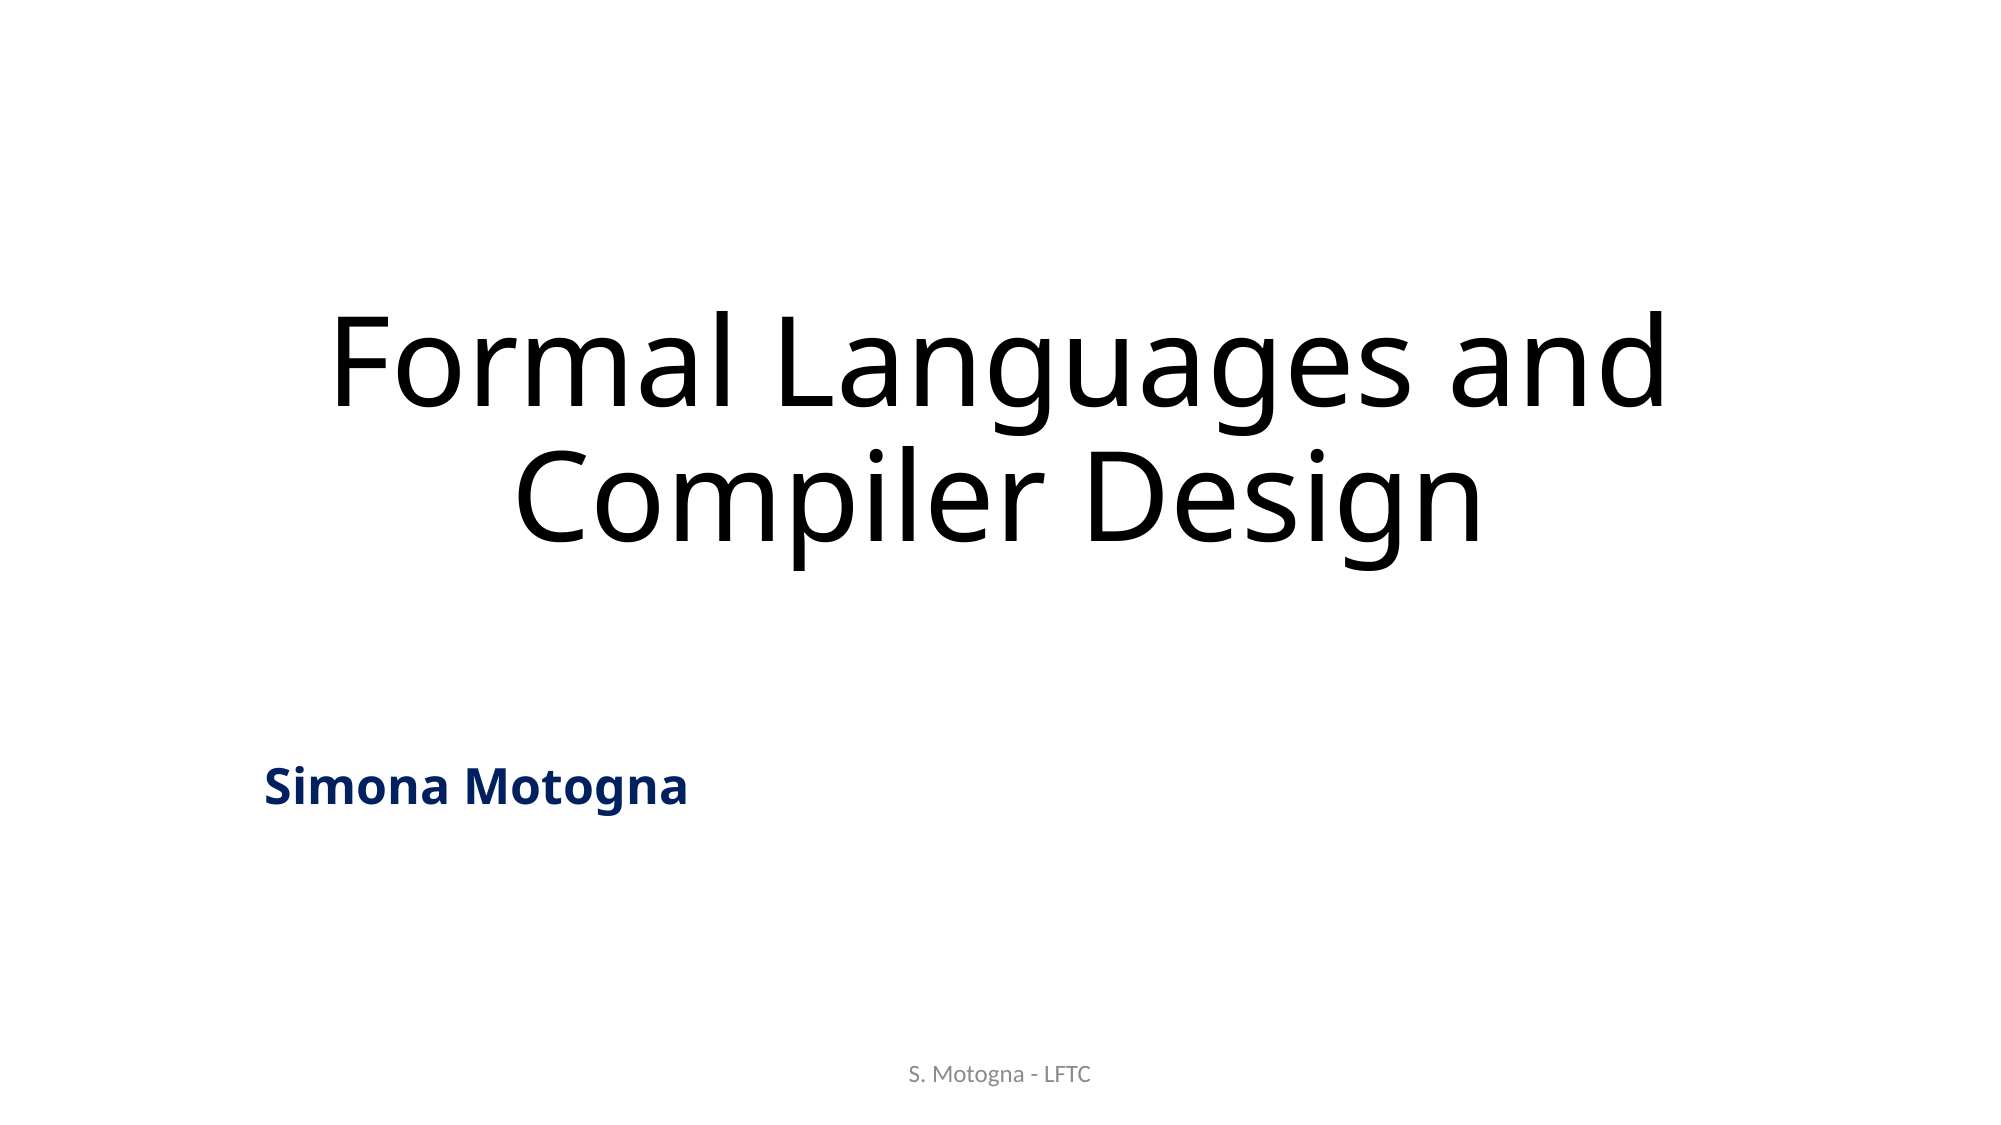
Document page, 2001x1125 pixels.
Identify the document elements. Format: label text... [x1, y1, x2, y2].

title Formal Languages and Compiler Design [249, 184, 1750, 576]
subtitle Simona Motogna [249, 673, 1750, 946]
footer S. Motogna - LFTC [662, 1042, 1338, 1103]
